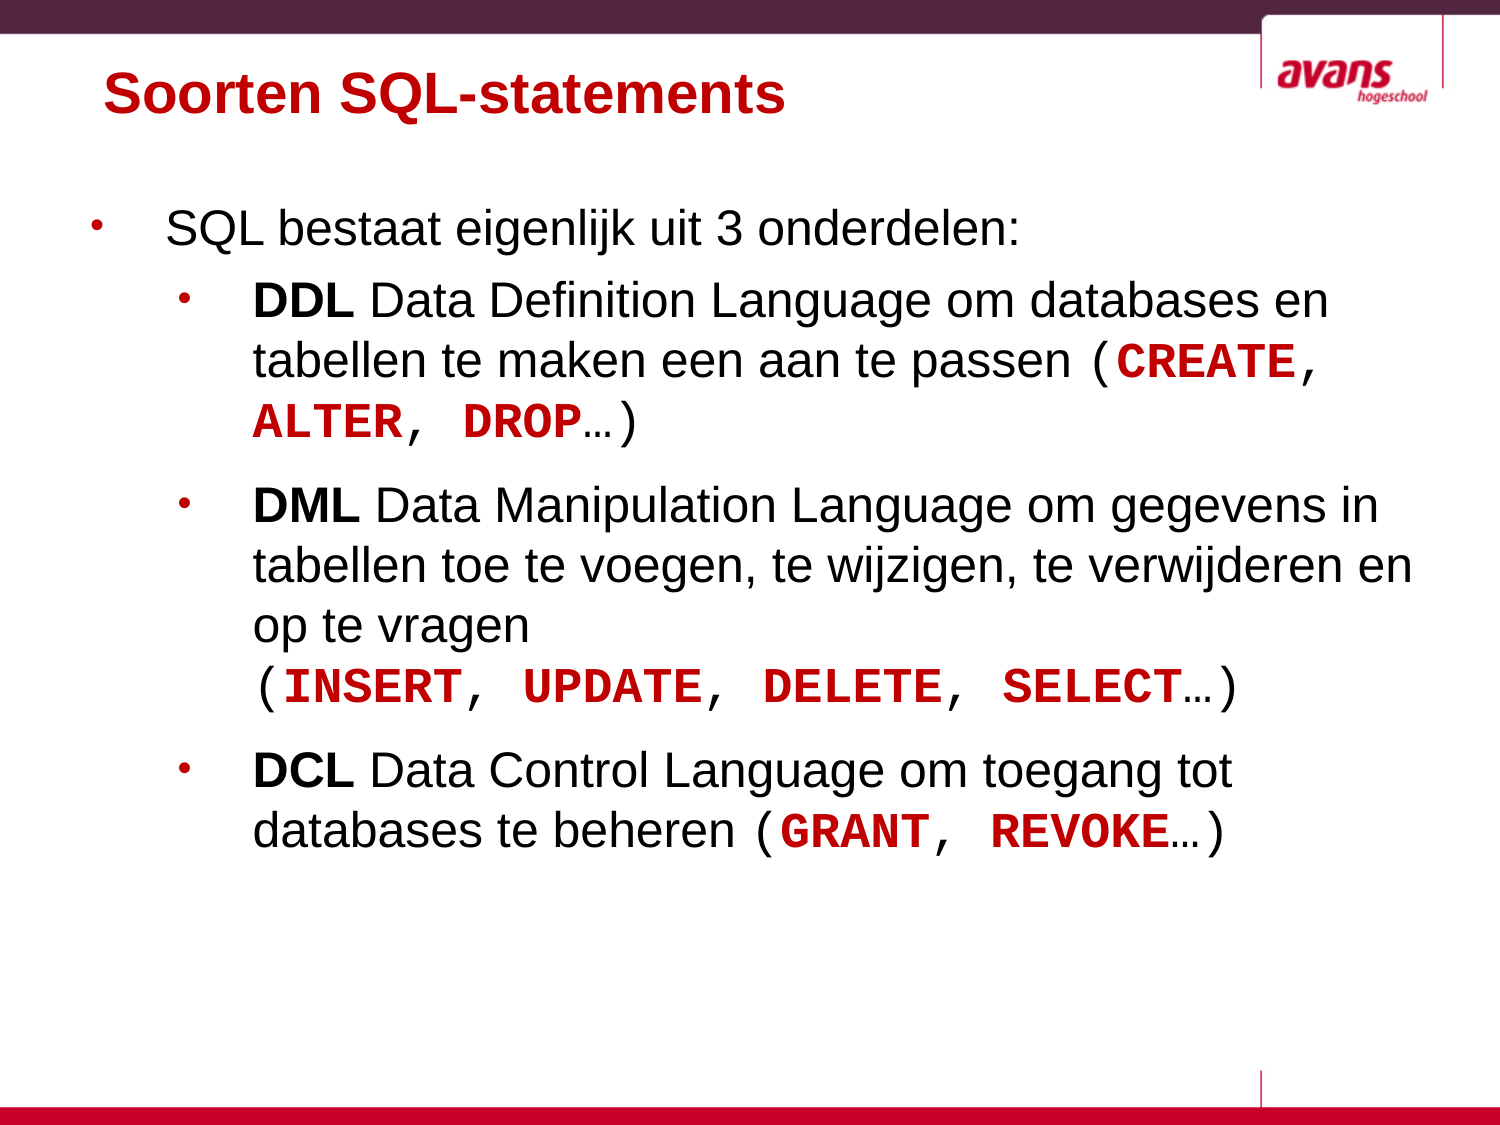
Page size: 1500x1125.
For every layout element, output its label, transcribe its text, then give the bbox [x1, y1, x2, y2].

picture [0, 0, 1500, 1125]
text_box SQL bestaat eigenlijk uit 3 onderdelen: DDL Data Definition Language om databases en tabellen te maken een aan te passen (CREATE, ALTER, DROP…) DML Data Manipulation Language om gegevens in tabellen toe te voegen, te wijzigen, te verwijderen en op te vragen (INSERT, UPDATE, DELETE, SELECT…) DCL Data Control Language om toegang tot databases te beheren (GRANT, REVOKE…) [75, 187, 1450, 866]
title Soorten SQL-statements [88, 46, 1418, 187]
